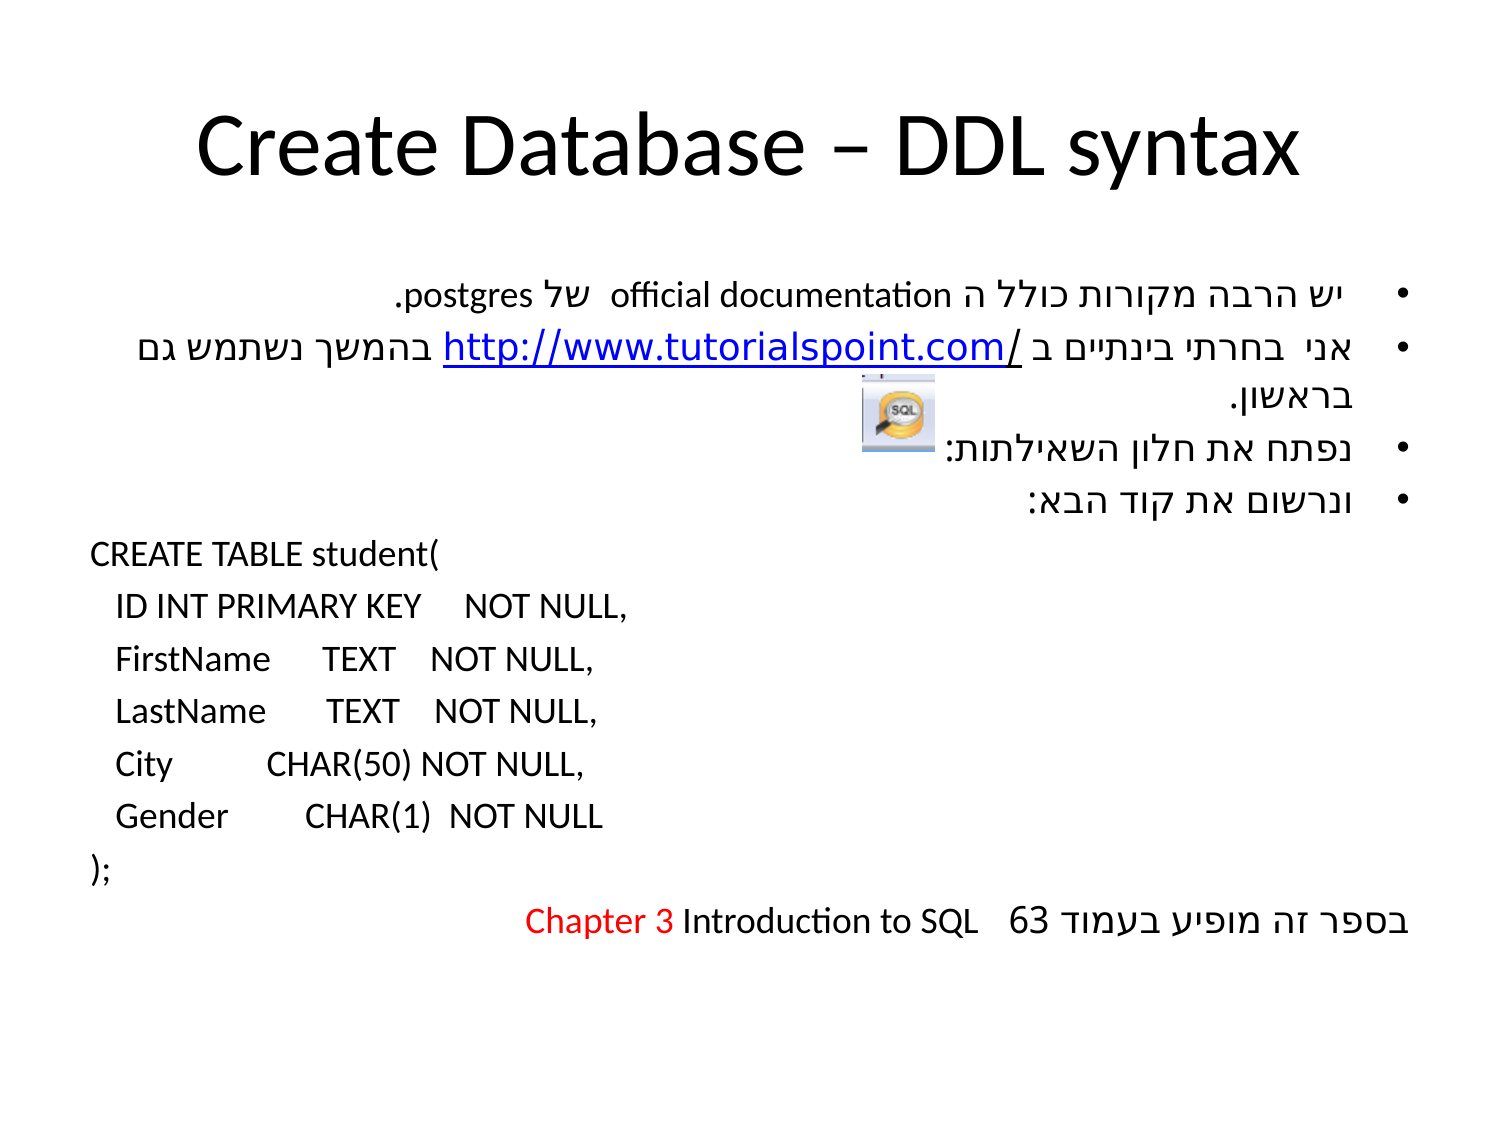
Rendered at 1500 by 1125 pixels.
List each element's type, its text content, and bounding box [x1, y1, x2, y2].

list יש הרבה מקורות כולל ה official documentation של postgres. אני בחרתי בינתיים ב http://www.tutorialspoint.com/ בהמשך נשתמש גם בראשון. נפתח את חלון השאילתות: ונרשום את קוד הבא: CREATE TABLE student( ID INT PRIMARY KEY NOT NULL, FirstName TEXT NOT NULL, LastName TEXT NOT NULL, City CHAR(50) NOT NULL, Gender CHAR(1) NOT NULL ); בספר זה מופיע בעמוד 63 Chapter 3 Introduction to SQL [75, 262, 1425, 1005]
picture [862, 374, 935, 452]
title Create Database – DDL syntax [75, 45, 1425, 233]
